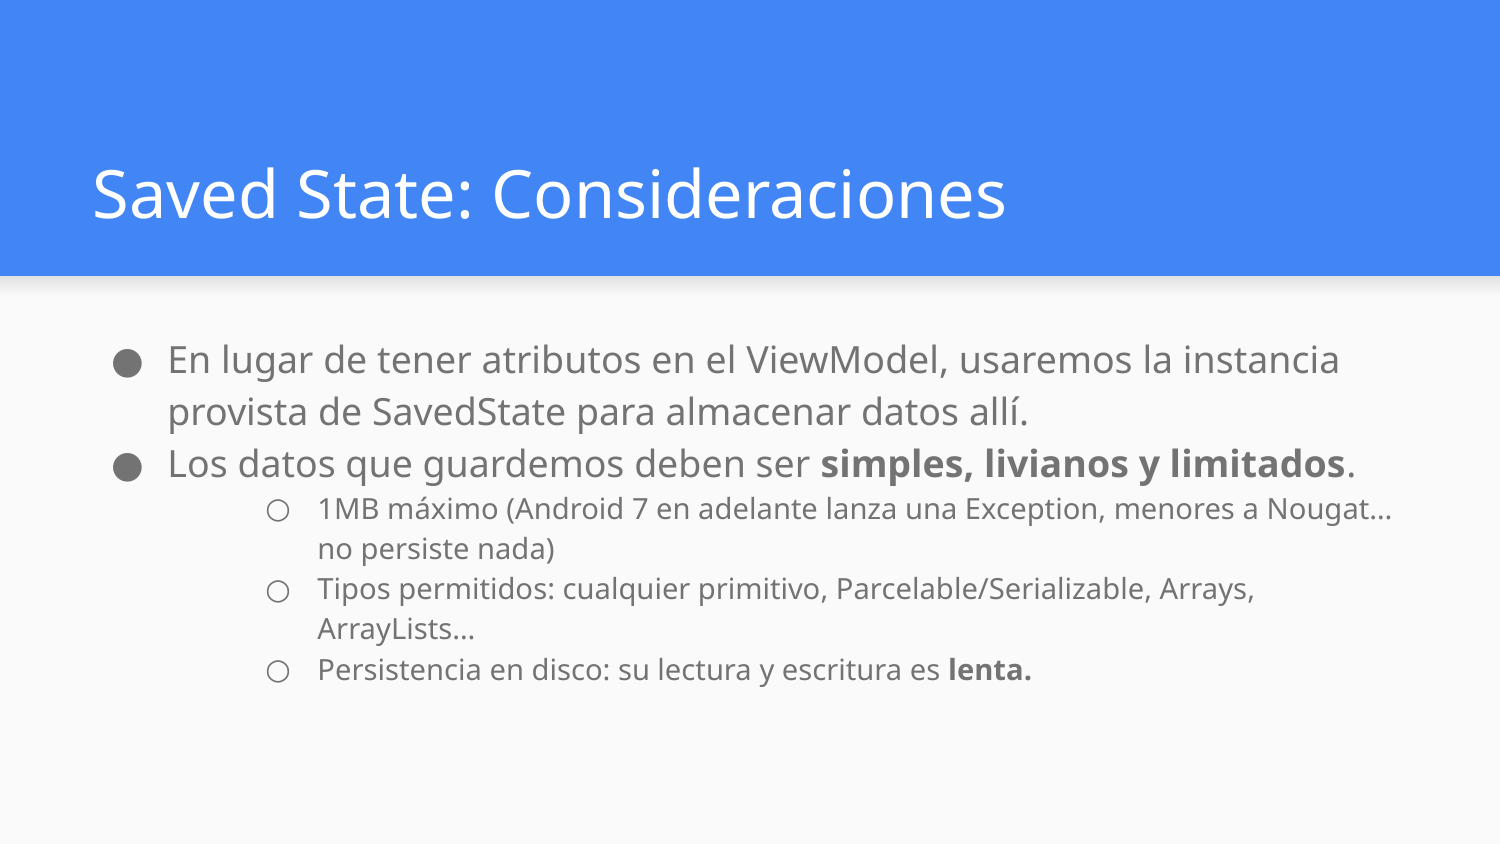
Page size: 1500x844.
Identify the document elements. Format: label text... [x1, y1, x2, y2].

list En lugar de tener atributos en el ViewModel, usaremos la instancia provista de SavedState para almacenar datos allí. Los datos que guardemos deben ser simples, livianos y limitados. 1MB máximo (Android 7 en adelante lanza una Exception, menores a Nougat… no persiste nada) Tipos permitidos: cualquier primitivo, Parcelable/Serializable, Arrays, ArrayLists… Persistencia en disco: su lectura y escritura es lenta. [77, 314, 1427, 760]
title Saved State: Consideraciones [77, 121, 1427, 248]
